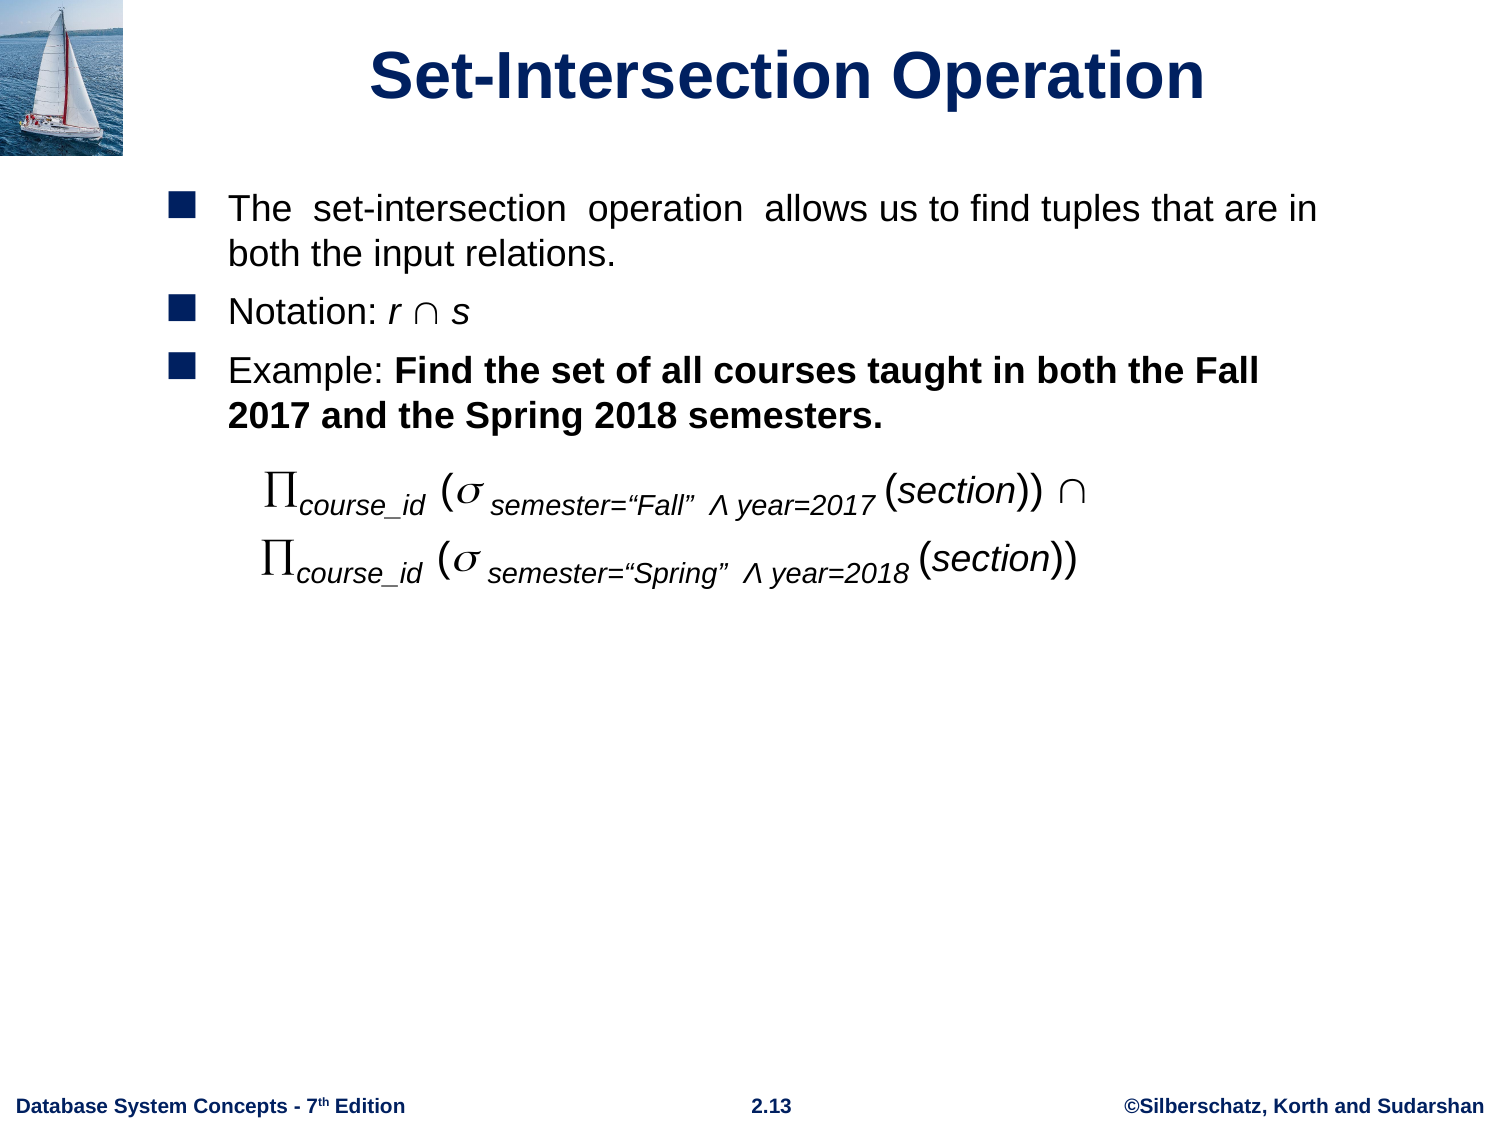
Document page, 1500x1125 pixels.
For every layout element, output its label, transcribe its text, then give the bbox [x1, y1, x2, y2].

picture [0, 0, 123, 156]
list The set-intersection operation allows us to find tuples that are in both the input relations. Notation: r  s Example: Find the set of all courses taught in both the Fall 2017 and the Spring 2018 semesters. course_id ( semester=“Fall” Λ year=2017 (section))  course_id ( semester=“Spring” Λ year=2018 (section)) [156, 176, 1348, 977]
title Set-Intersection Operation [125, 18, 1452, 120]
